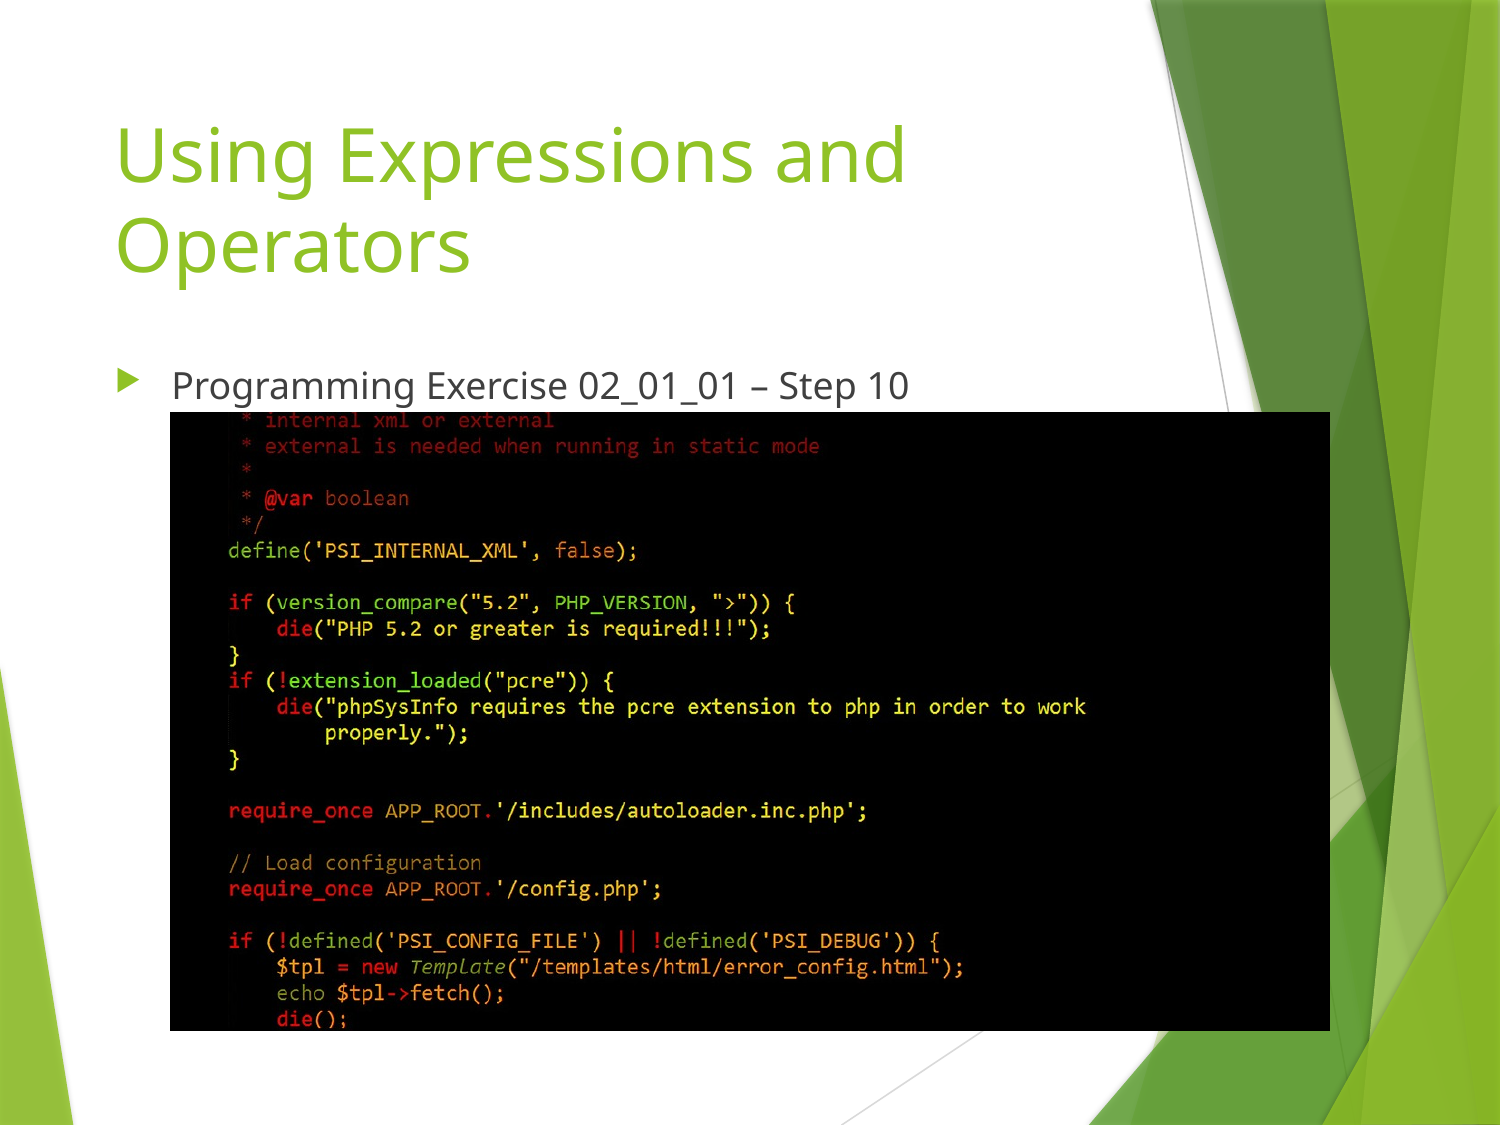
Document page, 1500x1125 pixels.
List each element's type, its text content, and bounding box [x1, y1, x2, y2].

list Programming Exercise 02_01_01 – Step 10 Comparison and Conditional Operators [99, 354, 1142, 992]
title Using Expressions and Operators [99, 99, 1142, 317]
picture [169, 412, 1331, 1032]
